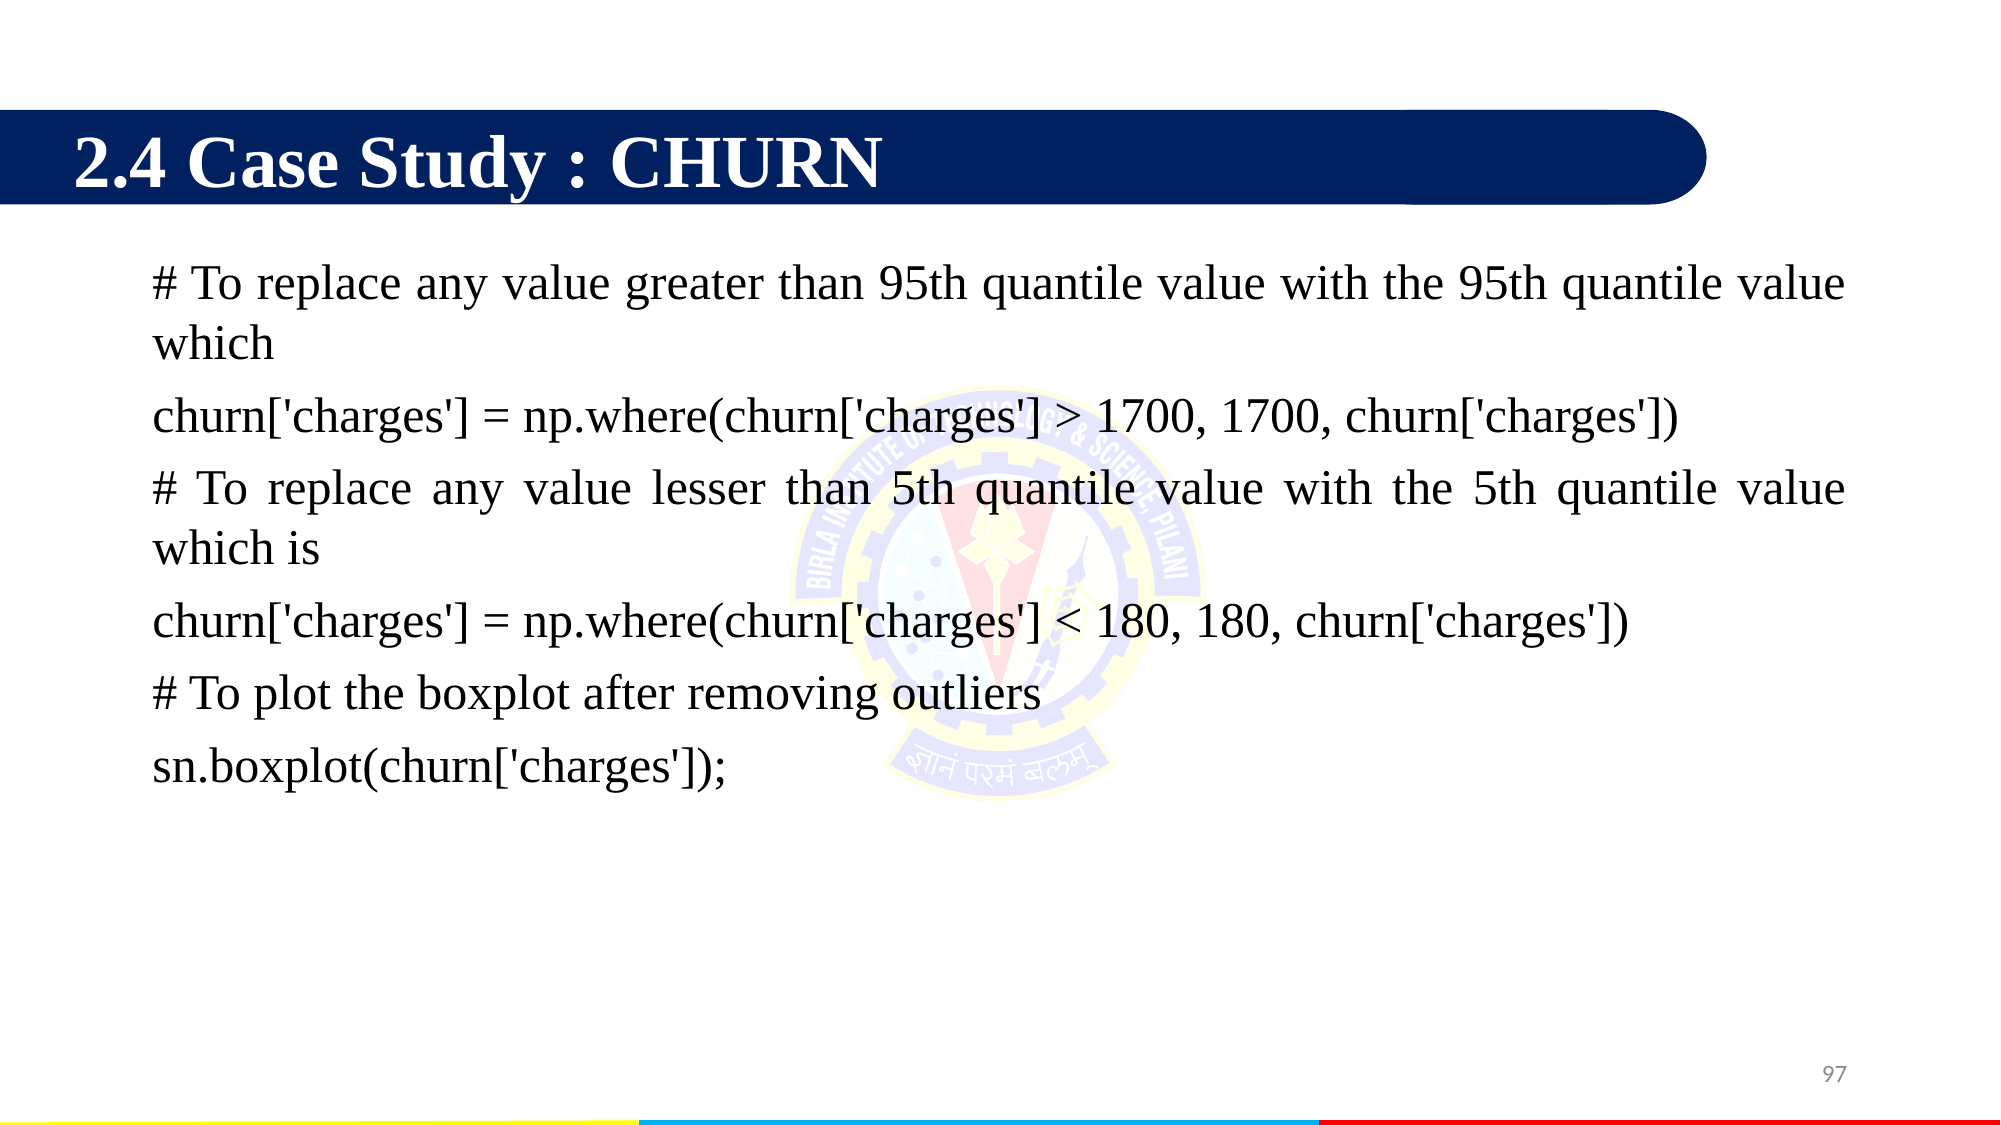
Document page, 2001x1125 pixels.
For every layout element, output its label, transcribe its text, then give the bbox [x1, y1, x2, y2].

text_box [0, 109, 1707, 205]
list # To replace any value greater than 95th quantile value with the 95th quantile value which churn['charges'] = np.where(churn['charges'] > 1700, 1700, churn['charges']) # To replace any value lesser than 5th quantile value with the 5th quantile value which is churn['charges'] = np.where(churn['charges'] < 180, 180, churn['charges']) # To plot the boxplot after removing outliers sn.boxplot(churn['charges']); [137, 242, 1863, 1016]
slide_number 97 [1412, 1042, 1863, 1103]
